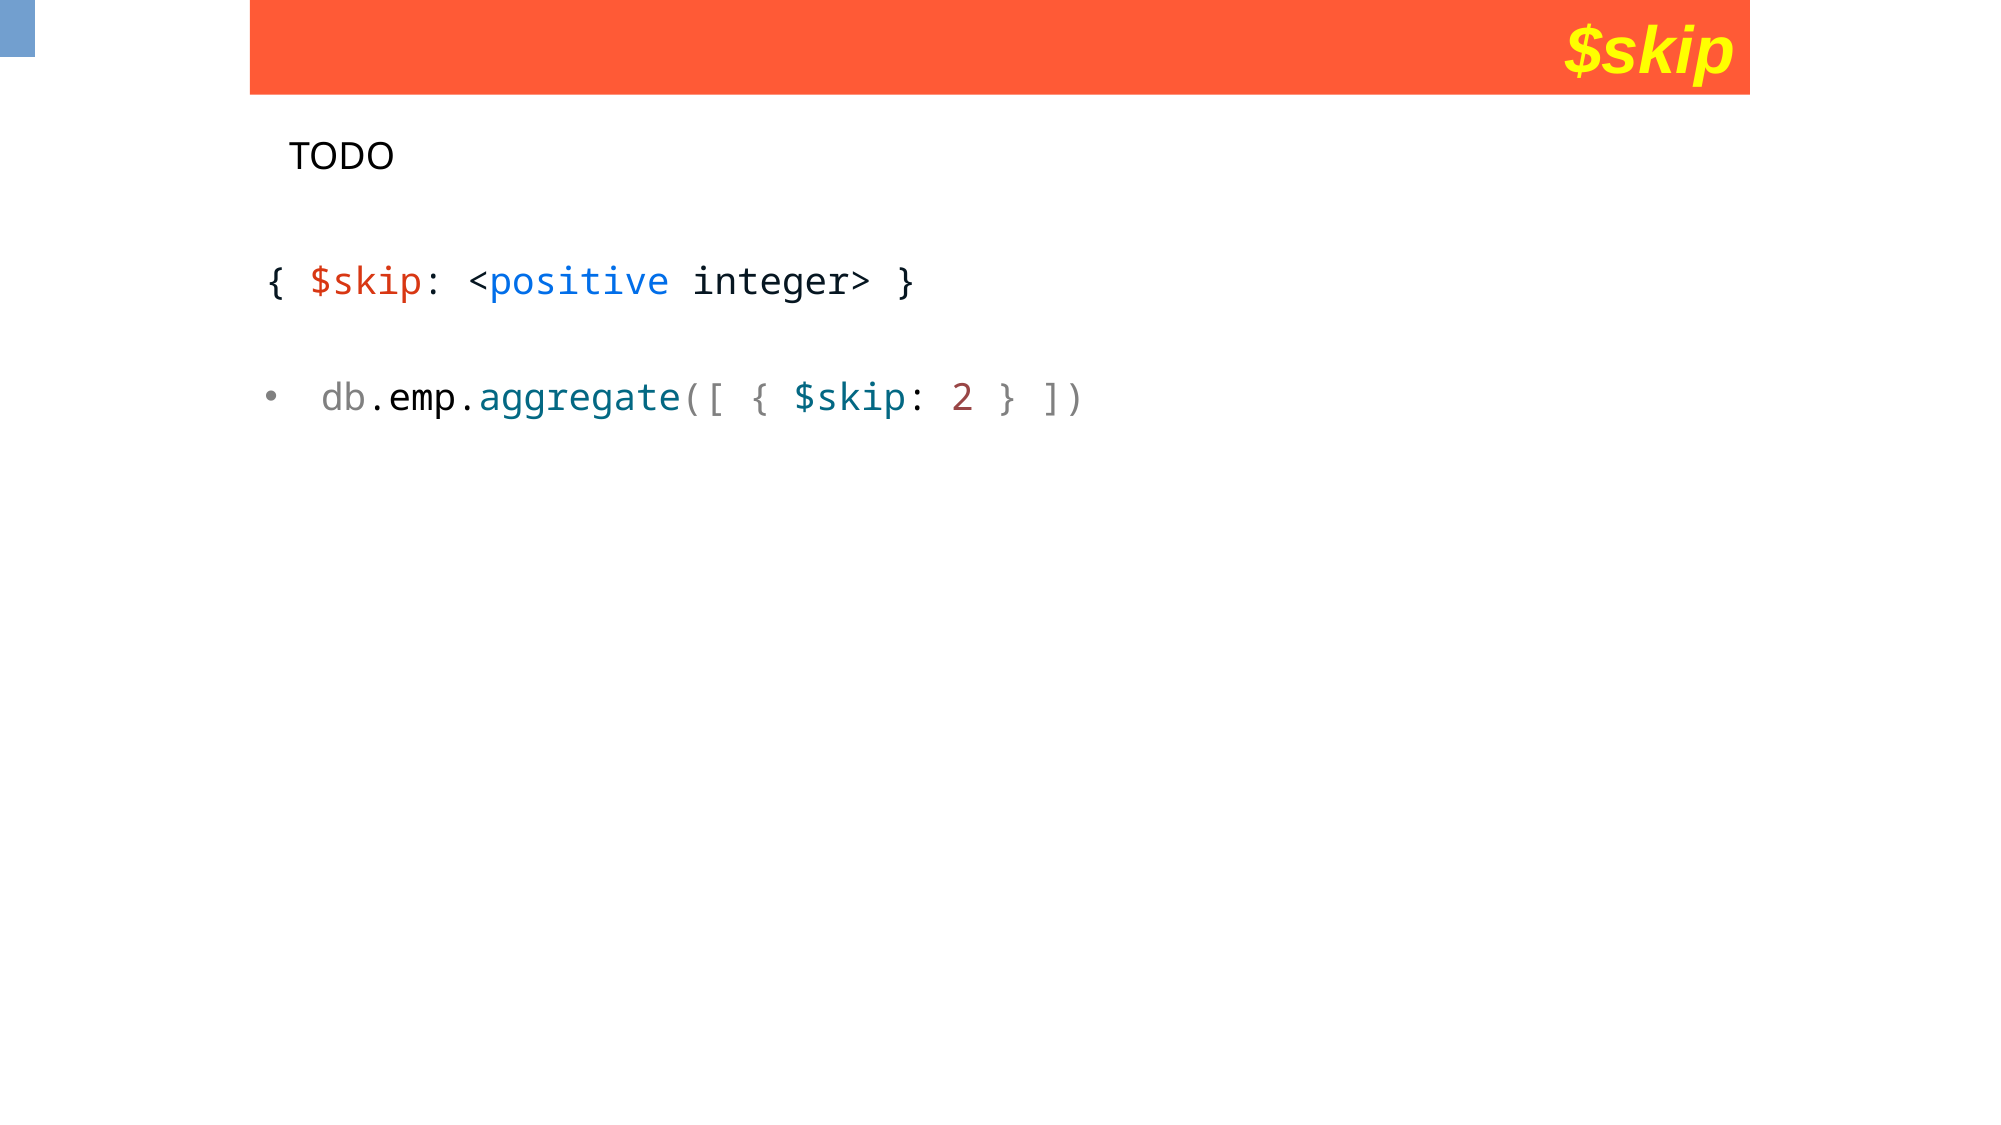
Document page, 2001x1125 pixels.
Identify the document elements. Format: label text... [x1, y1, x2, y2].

text_box db.emp.aggregate([ { $skip: 2 } ]) [249, 366, 1726, 426]
text_box TODO [274, 124, 1726, 185]
text_box $skip [249, 0, 1750, 95]
text_box { $skip: <positive integer> } [249, 249, 1750, 310]
